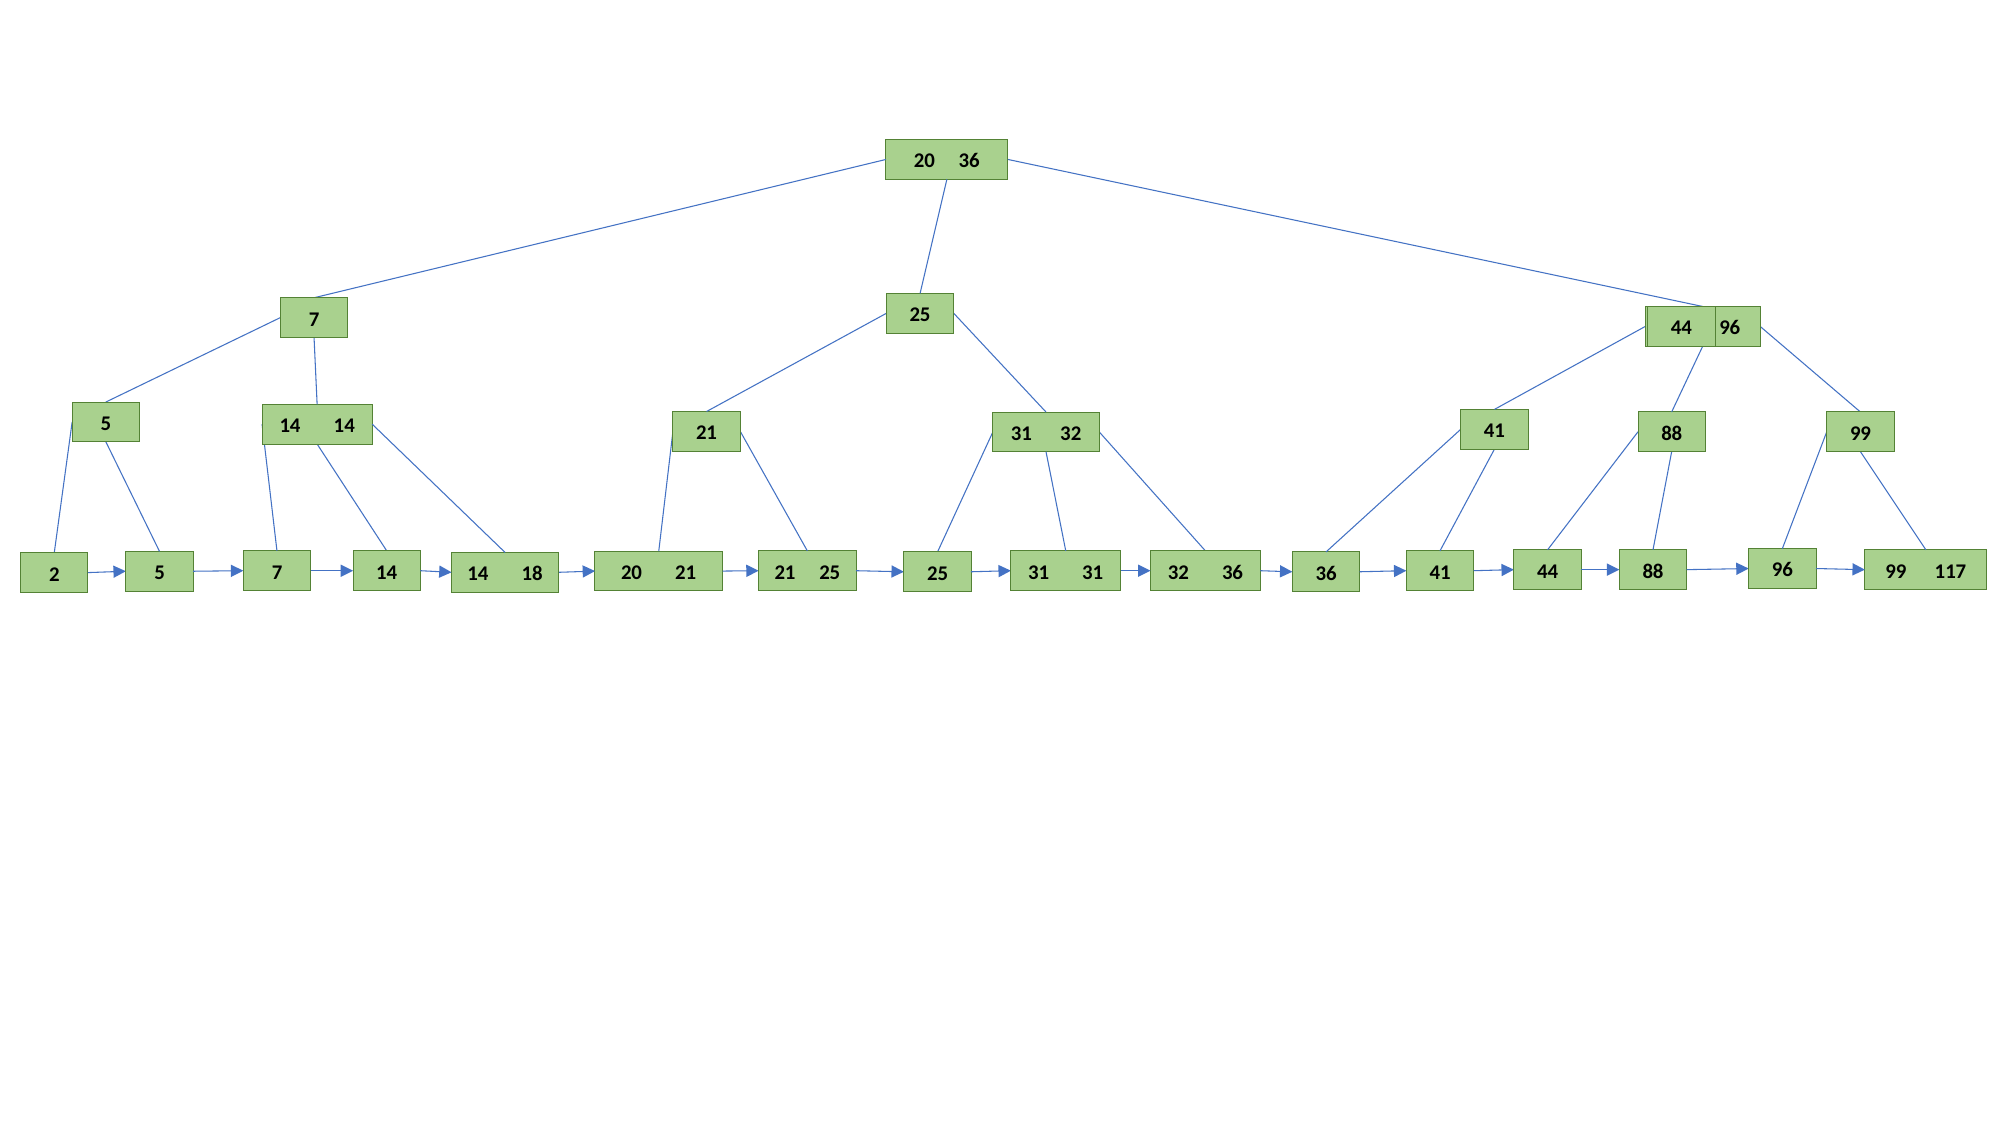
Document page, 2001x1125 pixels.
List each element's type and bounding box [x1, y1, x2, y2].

text_box [20, 139, 1987, 593]
